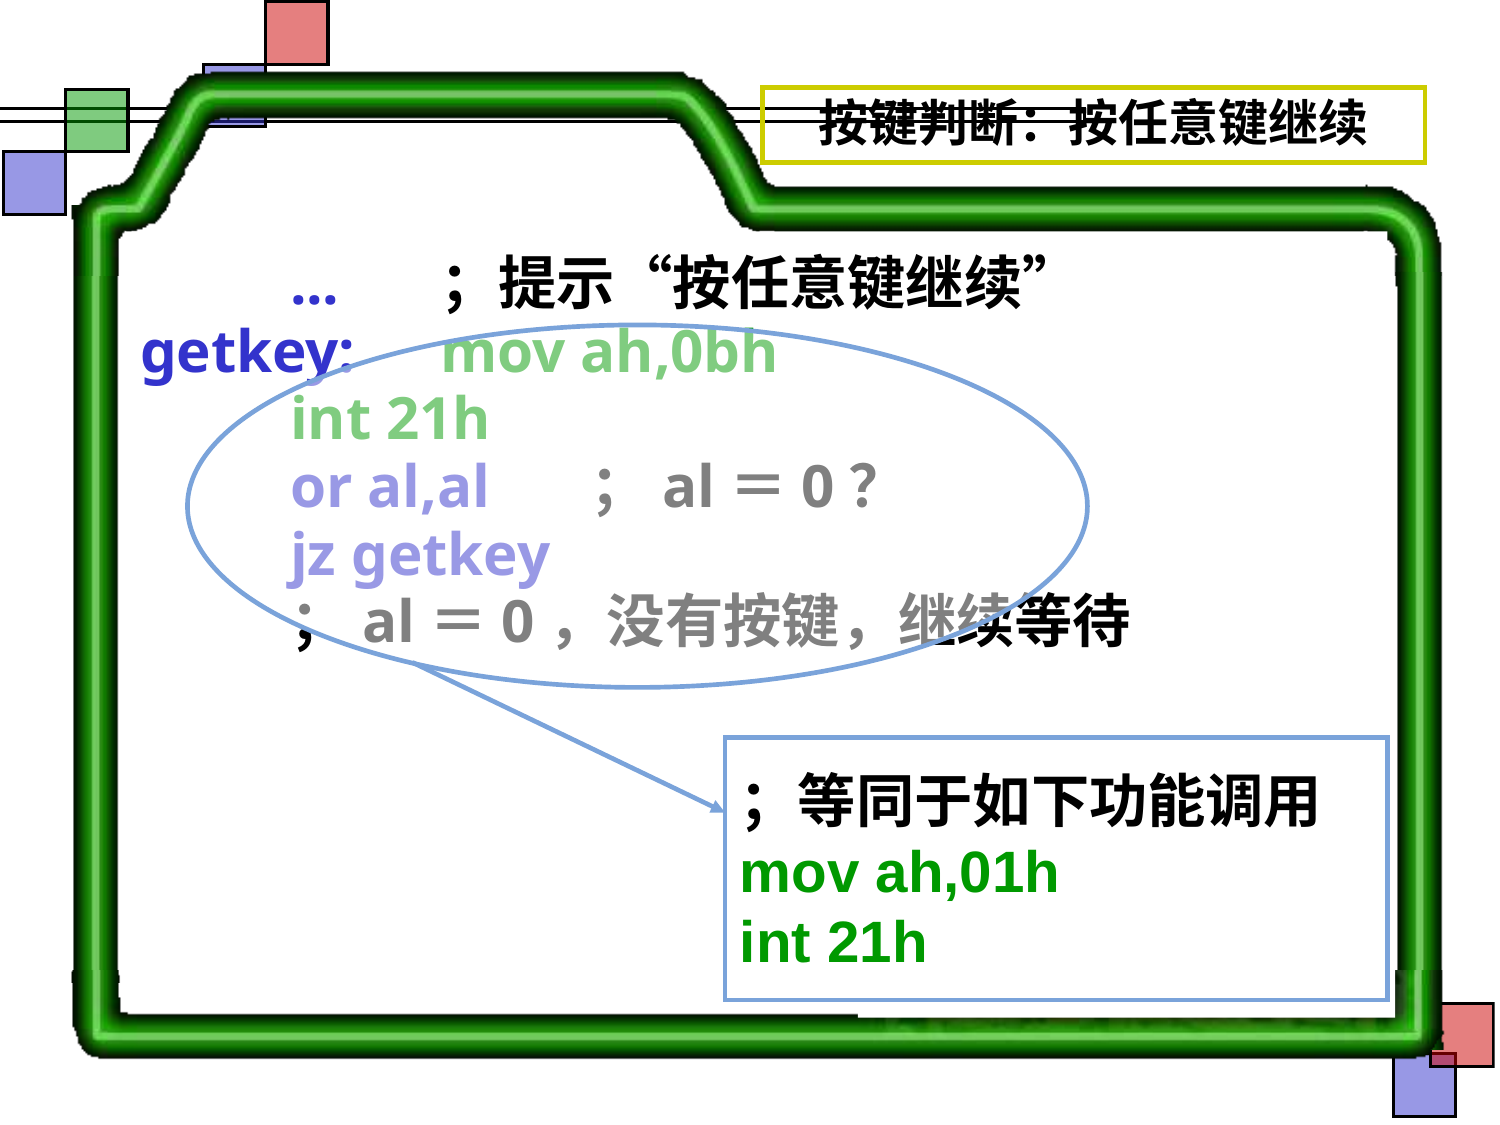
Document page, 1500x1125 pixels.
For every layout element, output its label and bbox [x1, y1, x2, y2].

text_box [187, 324, 1388, 1001]
text_box [37, 50, 1460, 1074]
